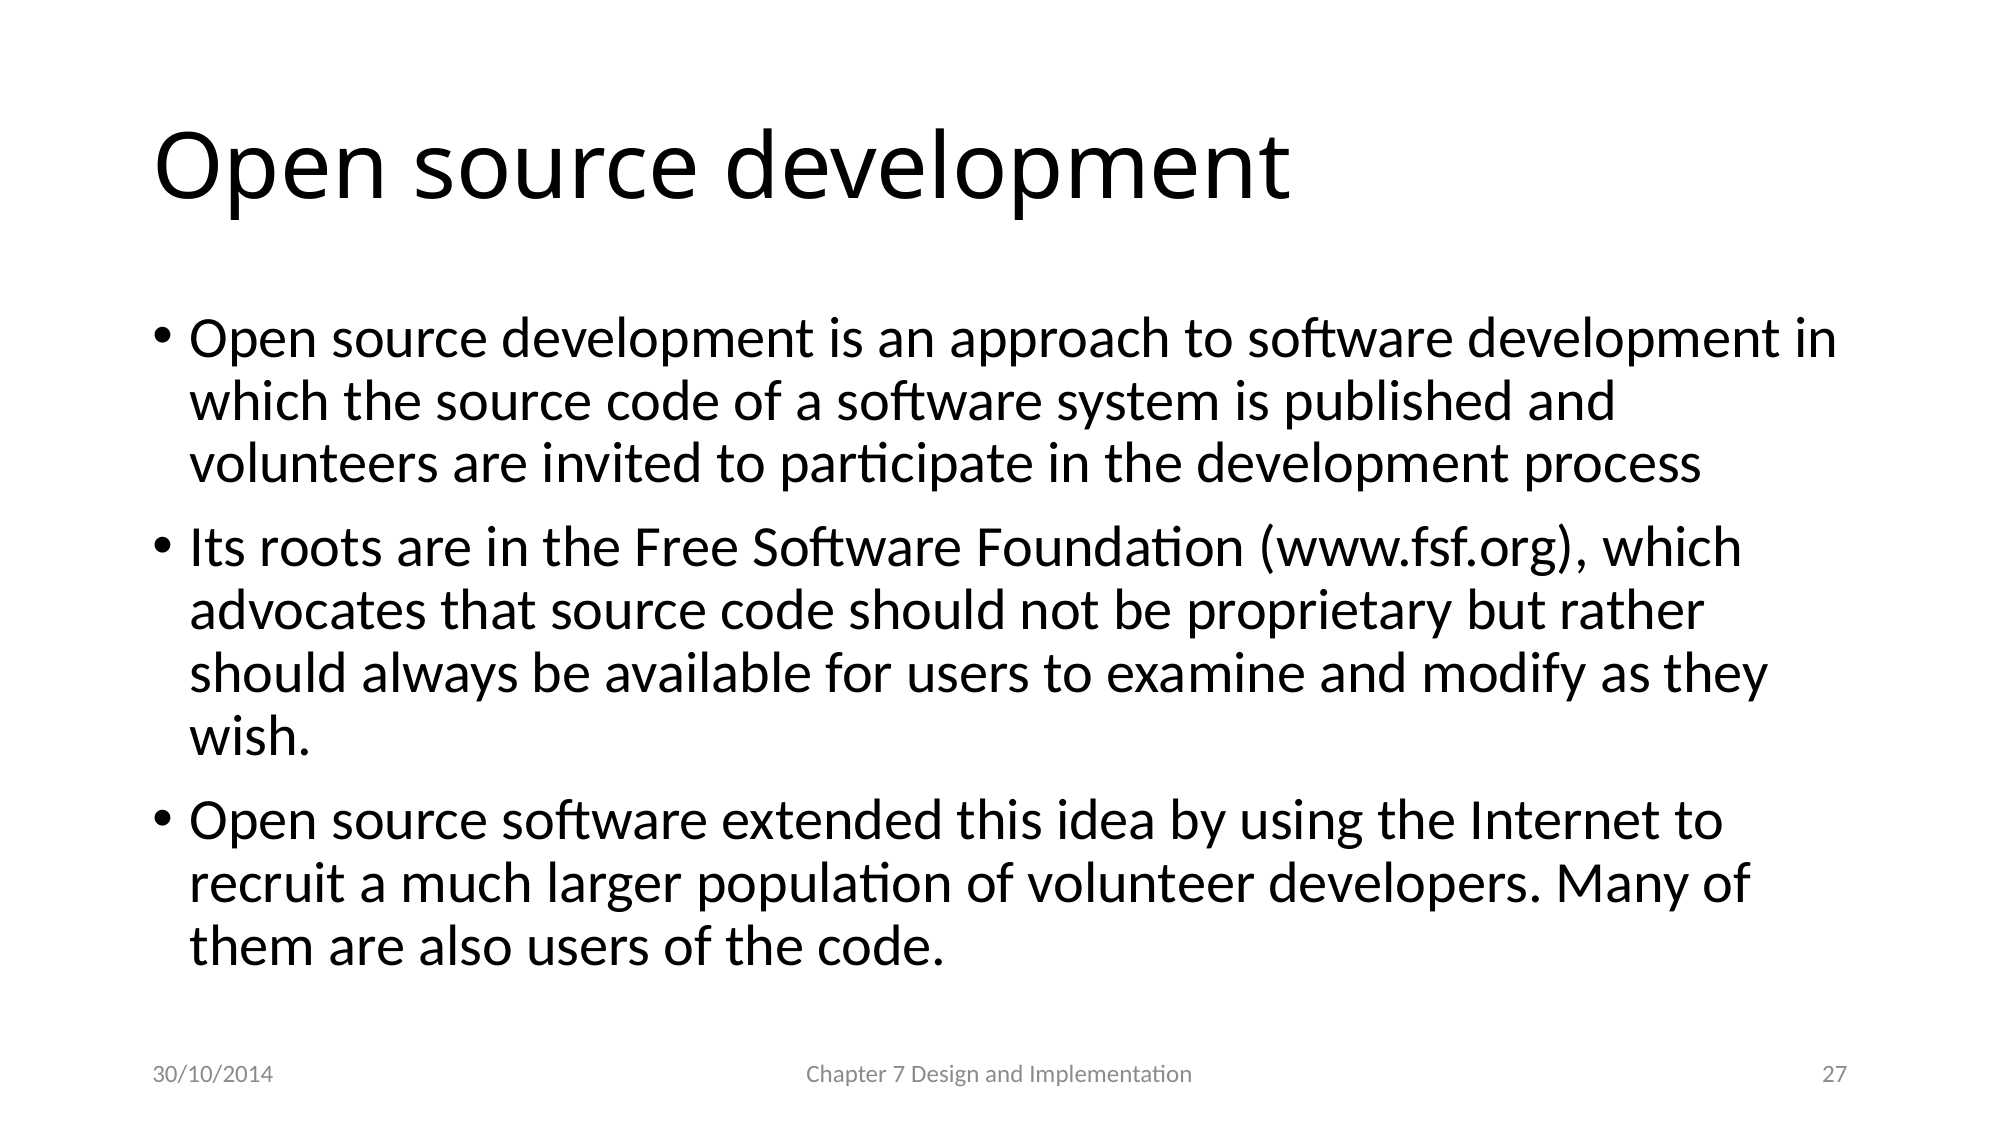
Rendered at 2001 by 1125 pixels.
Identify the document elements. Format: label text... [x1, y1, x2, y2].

text_box Open source development [137, 59, 1863, 278]
text_box 30/10/2014 [137, 1042, 588, 1103]
text_box 1 [1412, 1042, 1863, 1103]
text_box Open source development is an approach to software development in which the source code of a software system is published and volunteers are invited to participate in the development process Its roots are in the Free Software Foundation (www.fsf.org), which advocates that source code should not be proprietary but rather should always be available for users to examine and modify as they wish. Open source software extended this idea by using the Internet to recruit a much larger population of volunteer developers. Many of them are also users of the code. [137, 299, 1863, 1014]
text_box Chapter 7 Design and Implementation [662, 1042, 1338, 1103]
